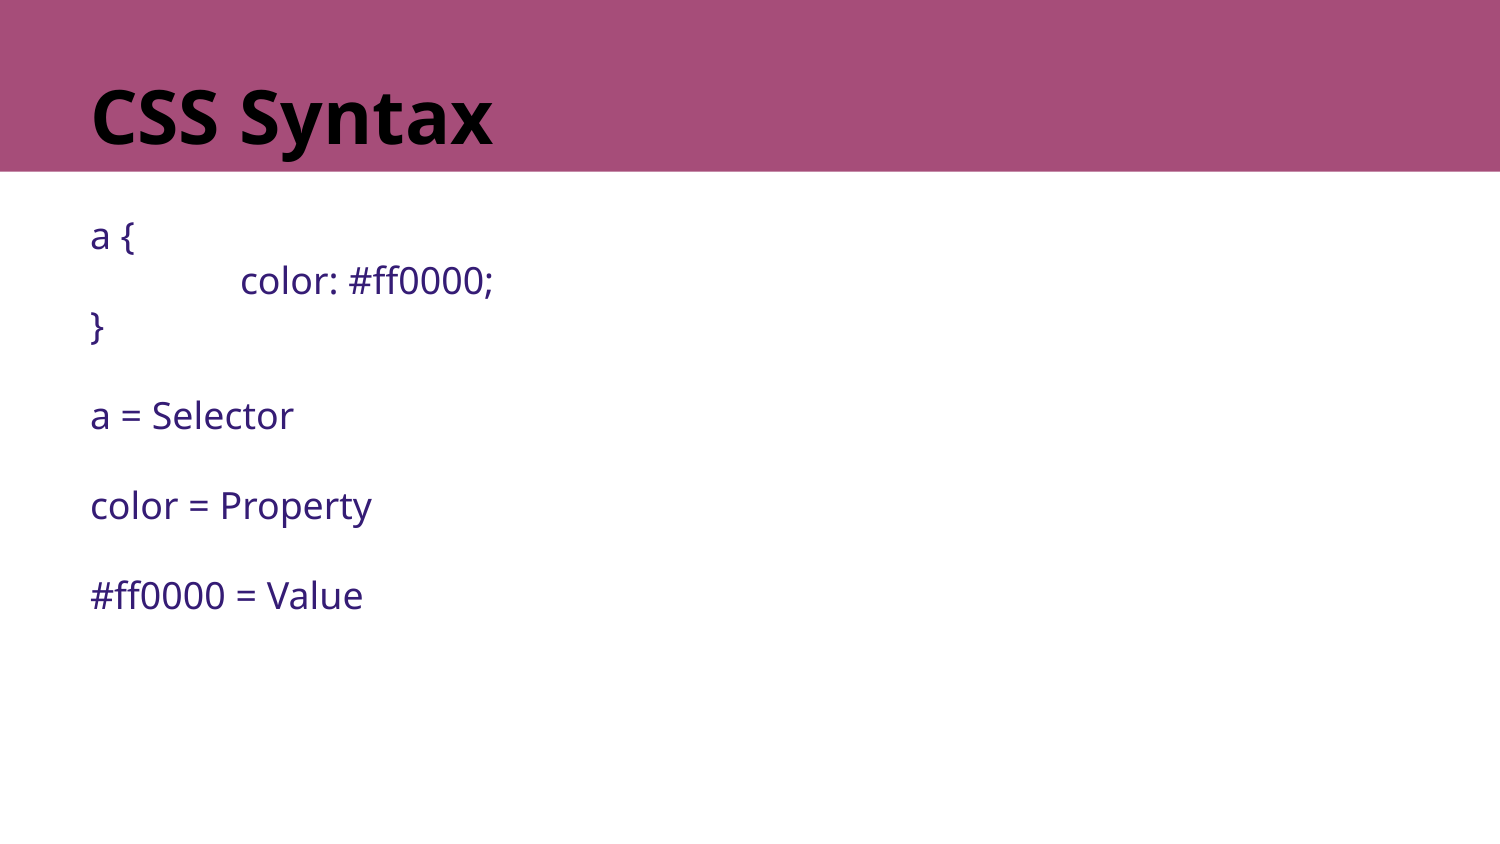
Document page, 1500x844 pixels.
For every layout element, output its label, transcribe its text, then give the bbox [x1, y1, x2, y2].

text_box [0, 171, 1500, 844]
title CSS Syntax [75, 33, 1425, 171]
list a { color: #ff0000; } a = Selector color = Property #ff0000 = Value [75, 196, 1425, 808]
